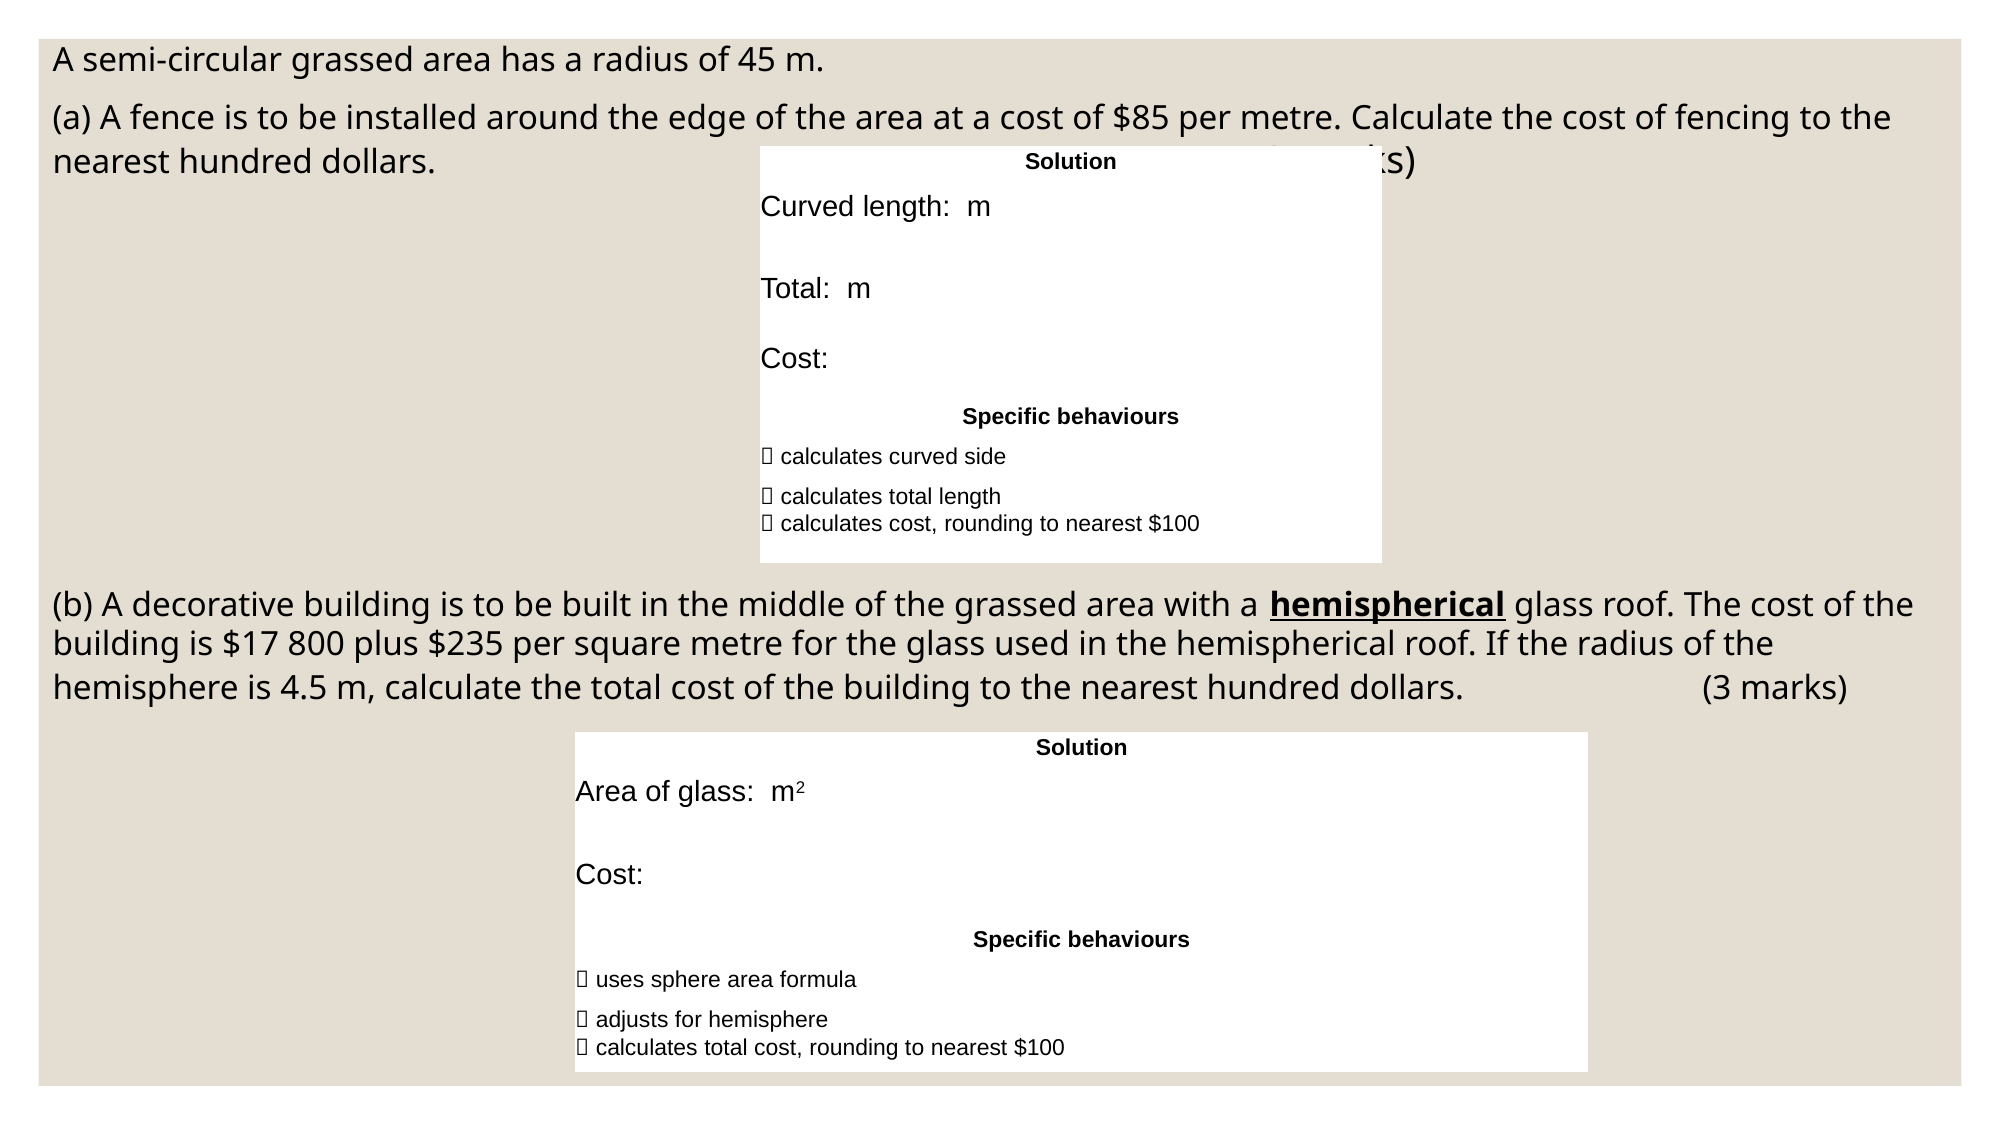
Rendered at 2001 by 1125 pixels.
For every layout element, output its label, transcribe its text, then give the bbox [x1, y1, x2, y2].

list A semi-circular grassed area has a radius of 45 m. (a) A fence is to be installed around the edge of the area at a cost of $85 per metre. Calculate the cost of fencing to the nearest hundred dollars. (3 marks) (b) A decorative building is to be built in the middle of the grassed area with a hemispherical glass roof. The cost of the building is $17 800 plus $235 per square metre for the glass used in the hemispherical roof. If the radius of the hemisphere is 4.5 m, calculate the total cost of the building to the nearest hundred dollars. (3 marks) [37, 30, 1963, 1097]
